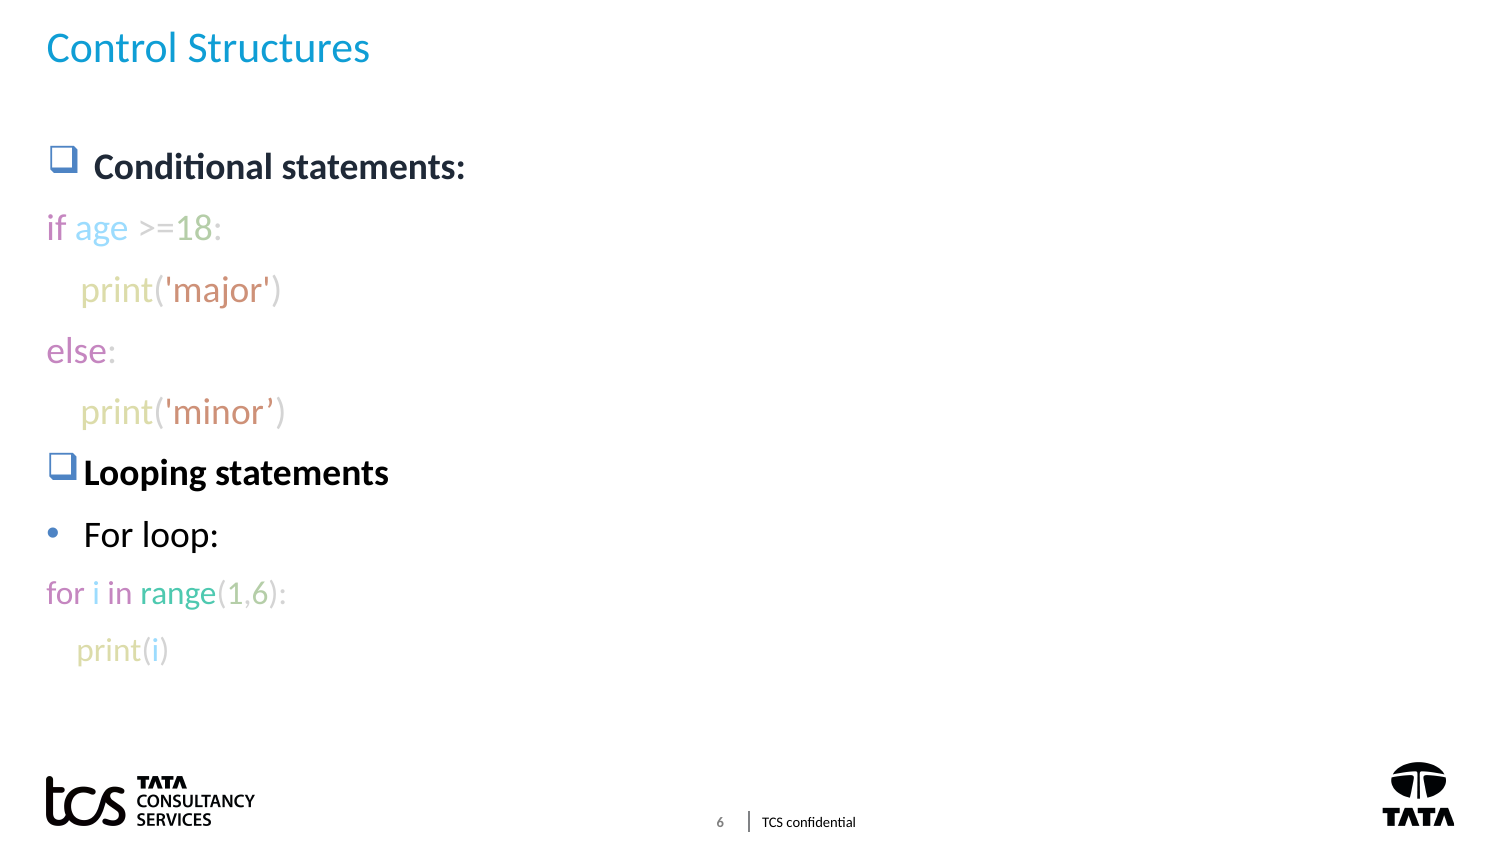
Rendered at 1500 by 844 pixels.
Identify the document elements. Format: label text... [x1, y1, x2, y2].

title Control Structures [31, 17, 1326, 109]
footer TCS confidential [755, 810, 1060, 832]
picture [46, 776, 255, 826]
text_box Conditional statements: if age >=18: print('major') else: print('minor’) Looping statements For loop: for i in range(1,6): print(i) [31, 139, 1326, 733]
slide_number 6 [705, 810, 755, 832]
picture [1382, 762, 1455, 826]
